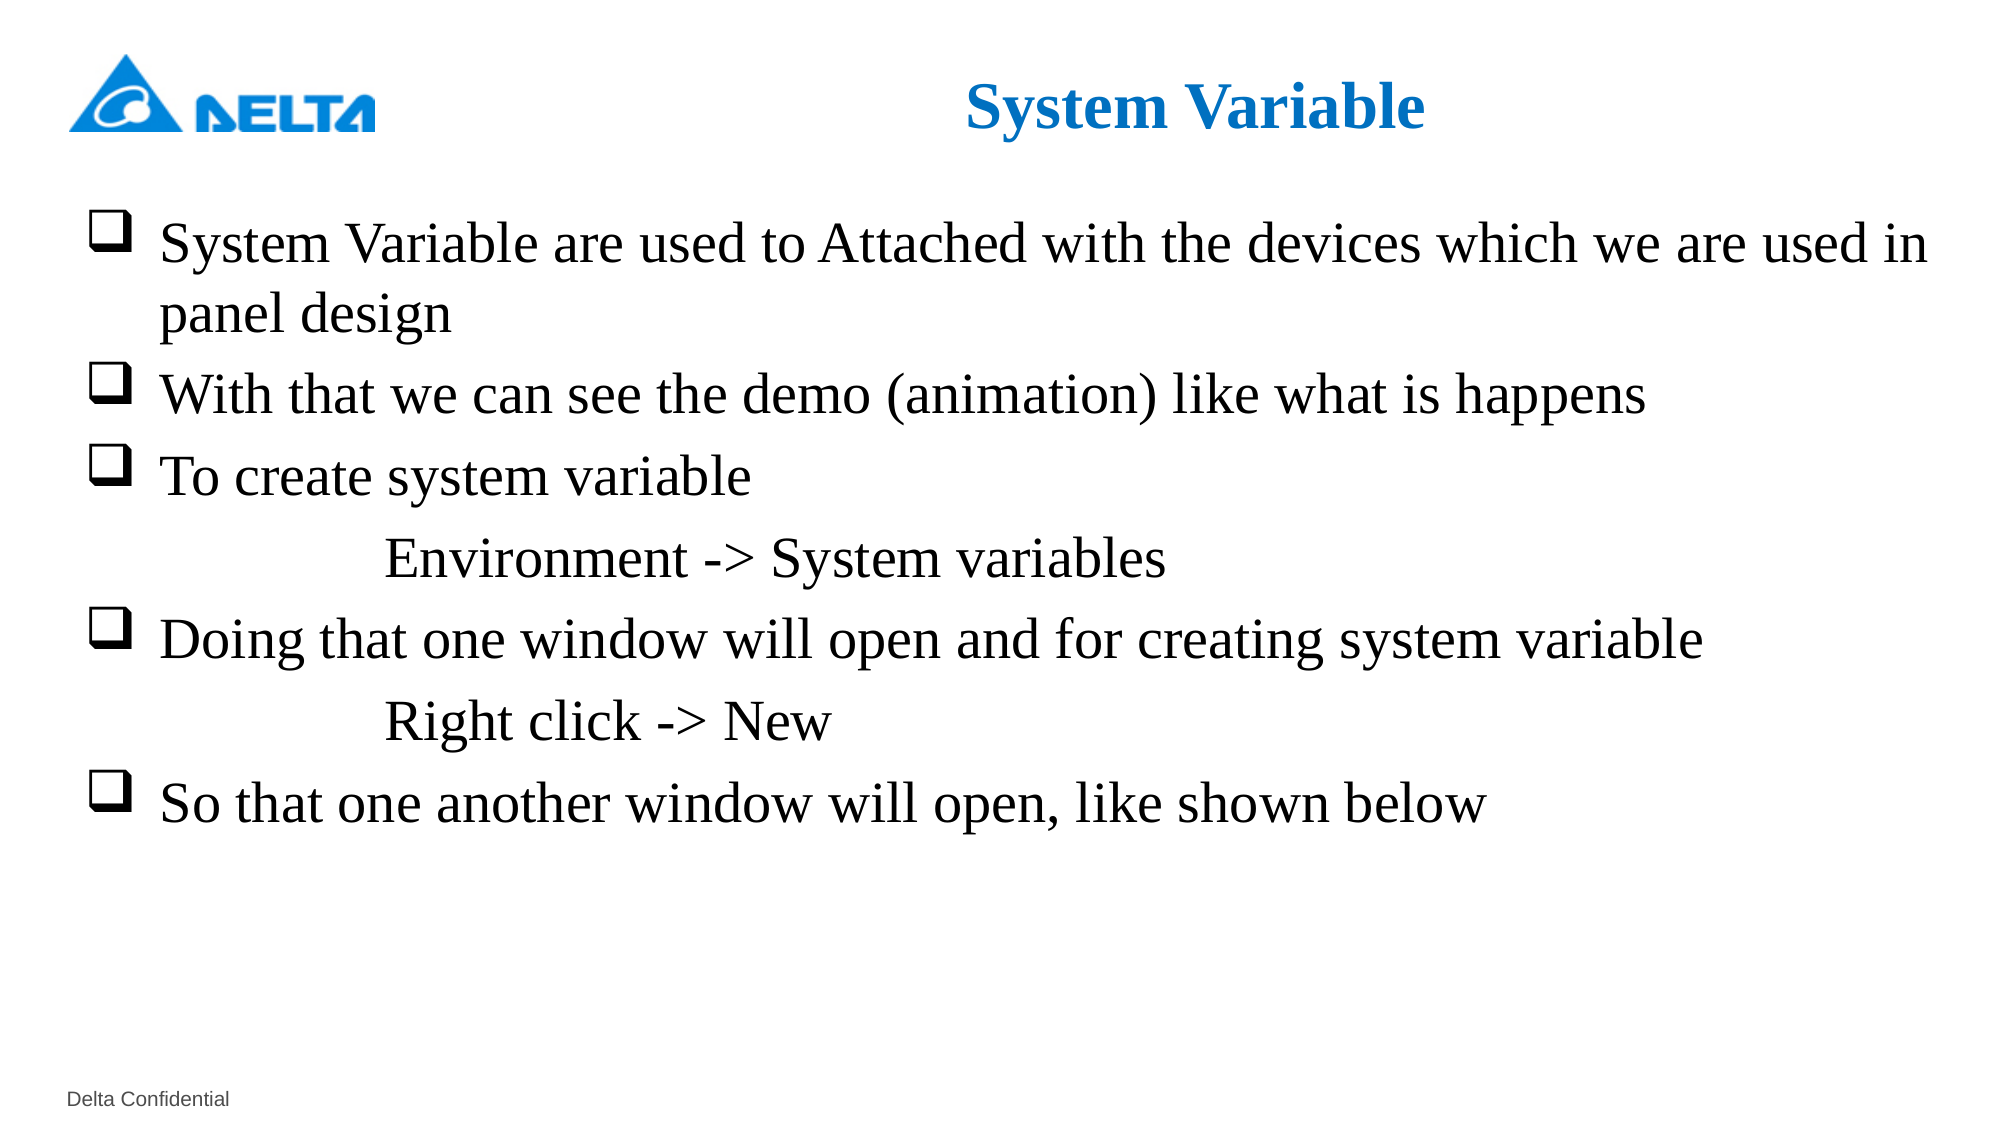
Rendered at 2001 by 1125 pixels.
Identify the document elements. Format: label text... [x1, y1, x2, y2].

list System Variable are used to Attached with the devices which we are used in panel design With that we can see the demo (animation) like what is happens To create system variable Environment -> System variables Doing that one window will open and for creating system variable Right click -> New So that one another window will open, like shown below [69, 196, 1945, 1012]
title System Variable [447, 53, 1945, 173]
picture [69, 54, 375, 132]
